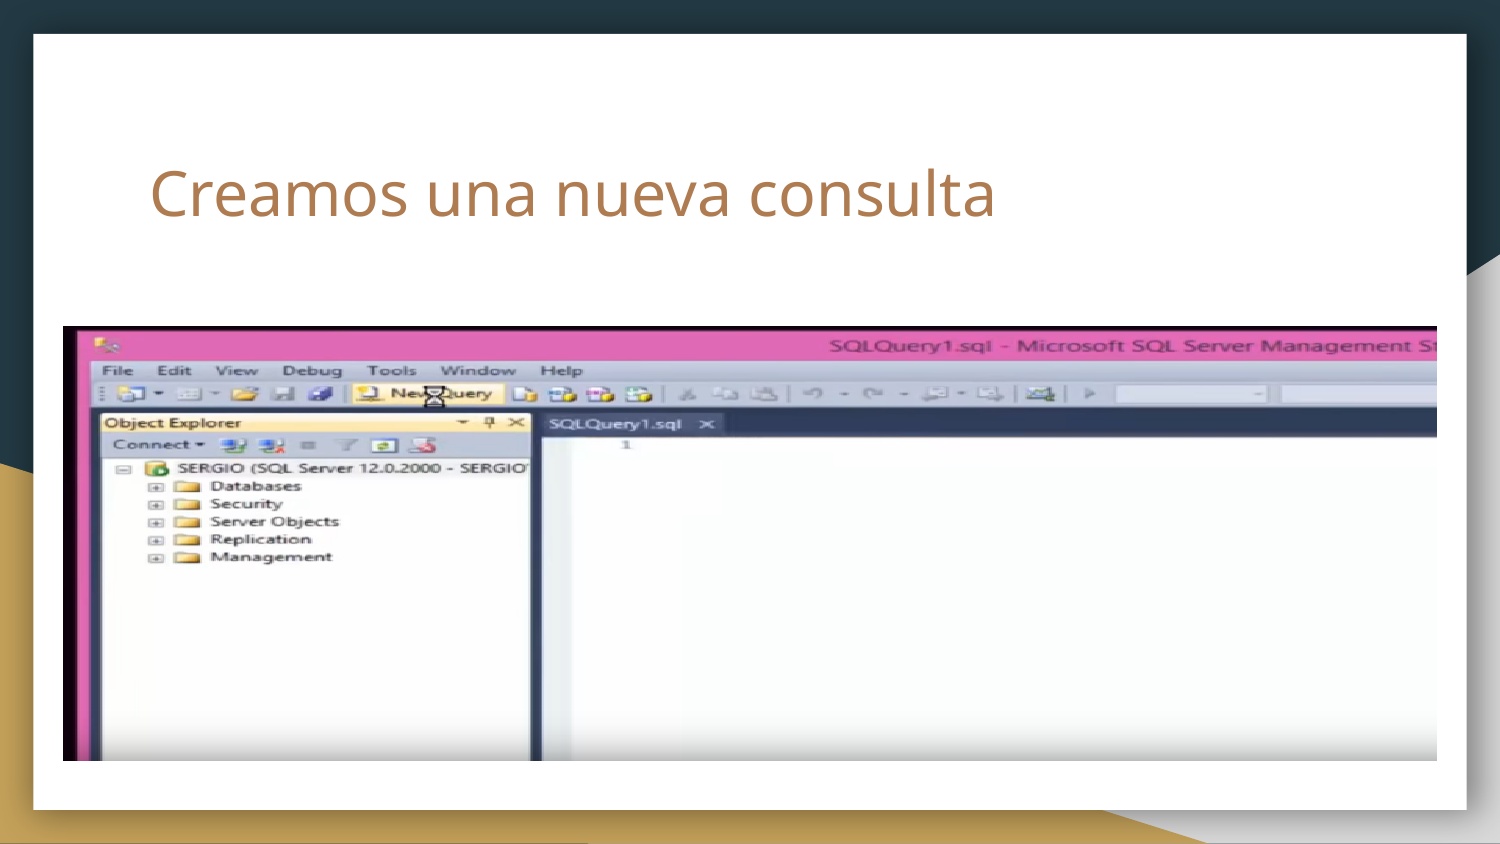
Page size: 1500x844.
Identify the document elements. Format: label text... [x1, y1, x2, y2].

picture [63, 326, 1437, 762]
title Creamos una nueva consulta [134, 138, 1366, 296]
